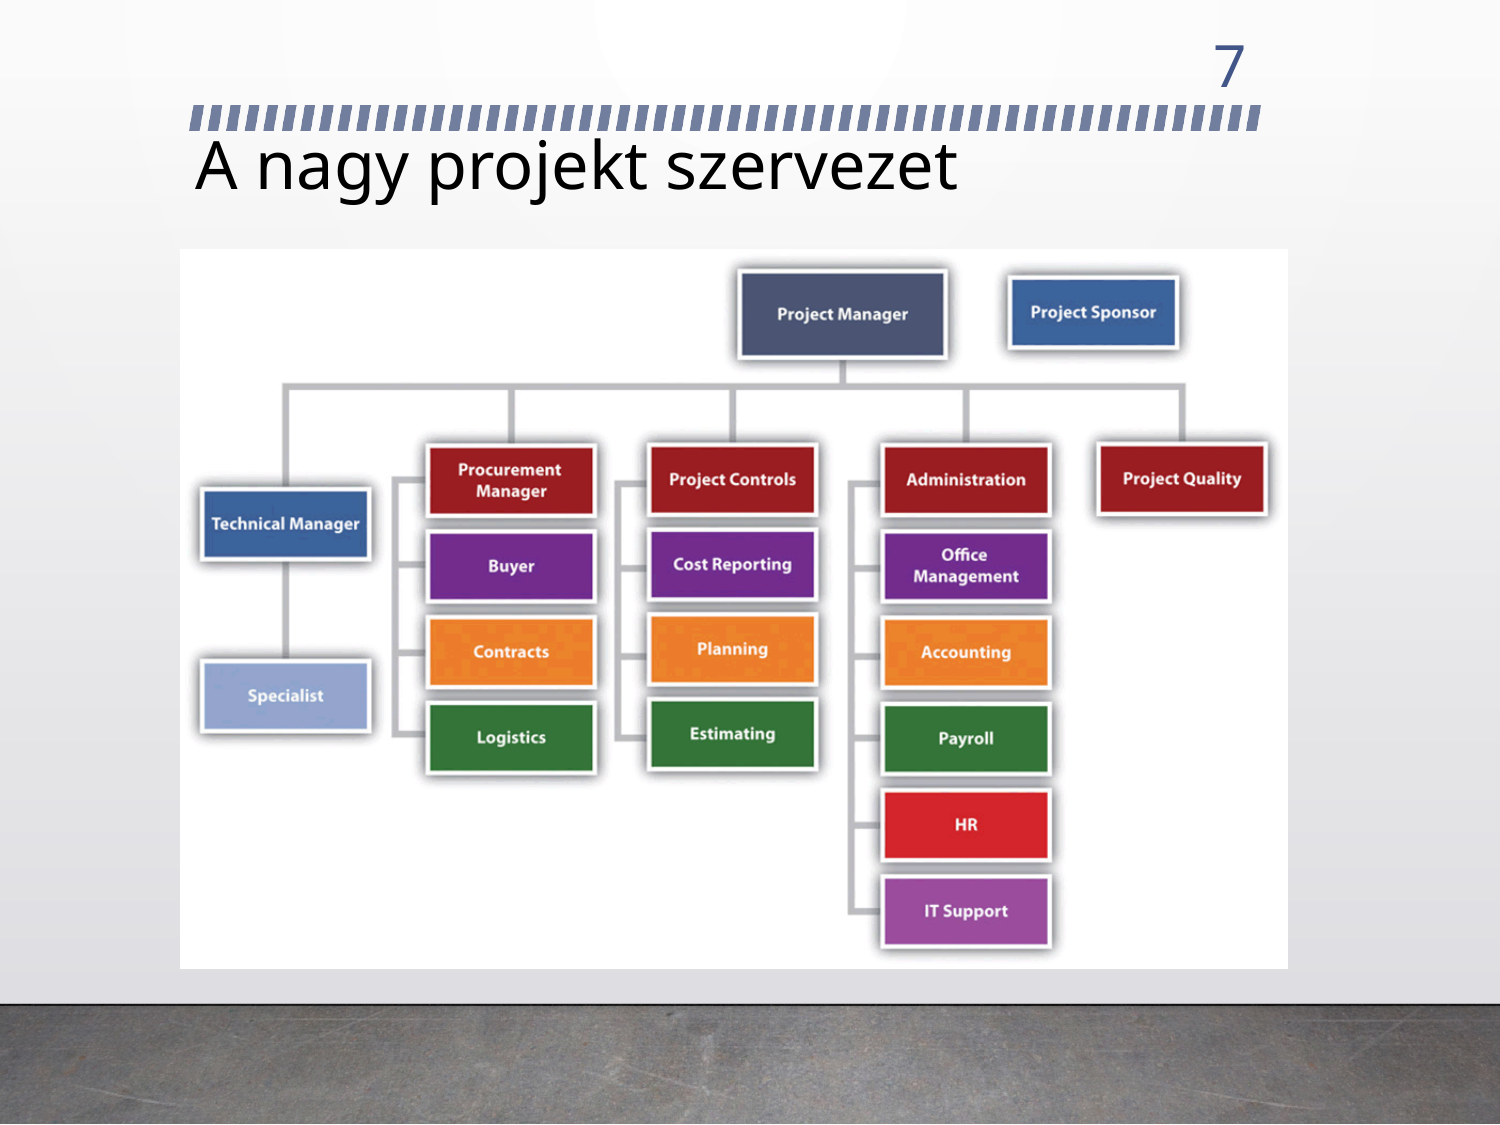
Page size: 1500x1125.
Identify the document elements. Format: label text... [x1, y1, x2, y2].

slide_number 7 [1130, 21, 1262, 105]
title A nagy projekt szervezet [180, 125, 1444, 263]
picture [180, 249, 1288, 969]
picture [0, 1004, 1500, 1124]
